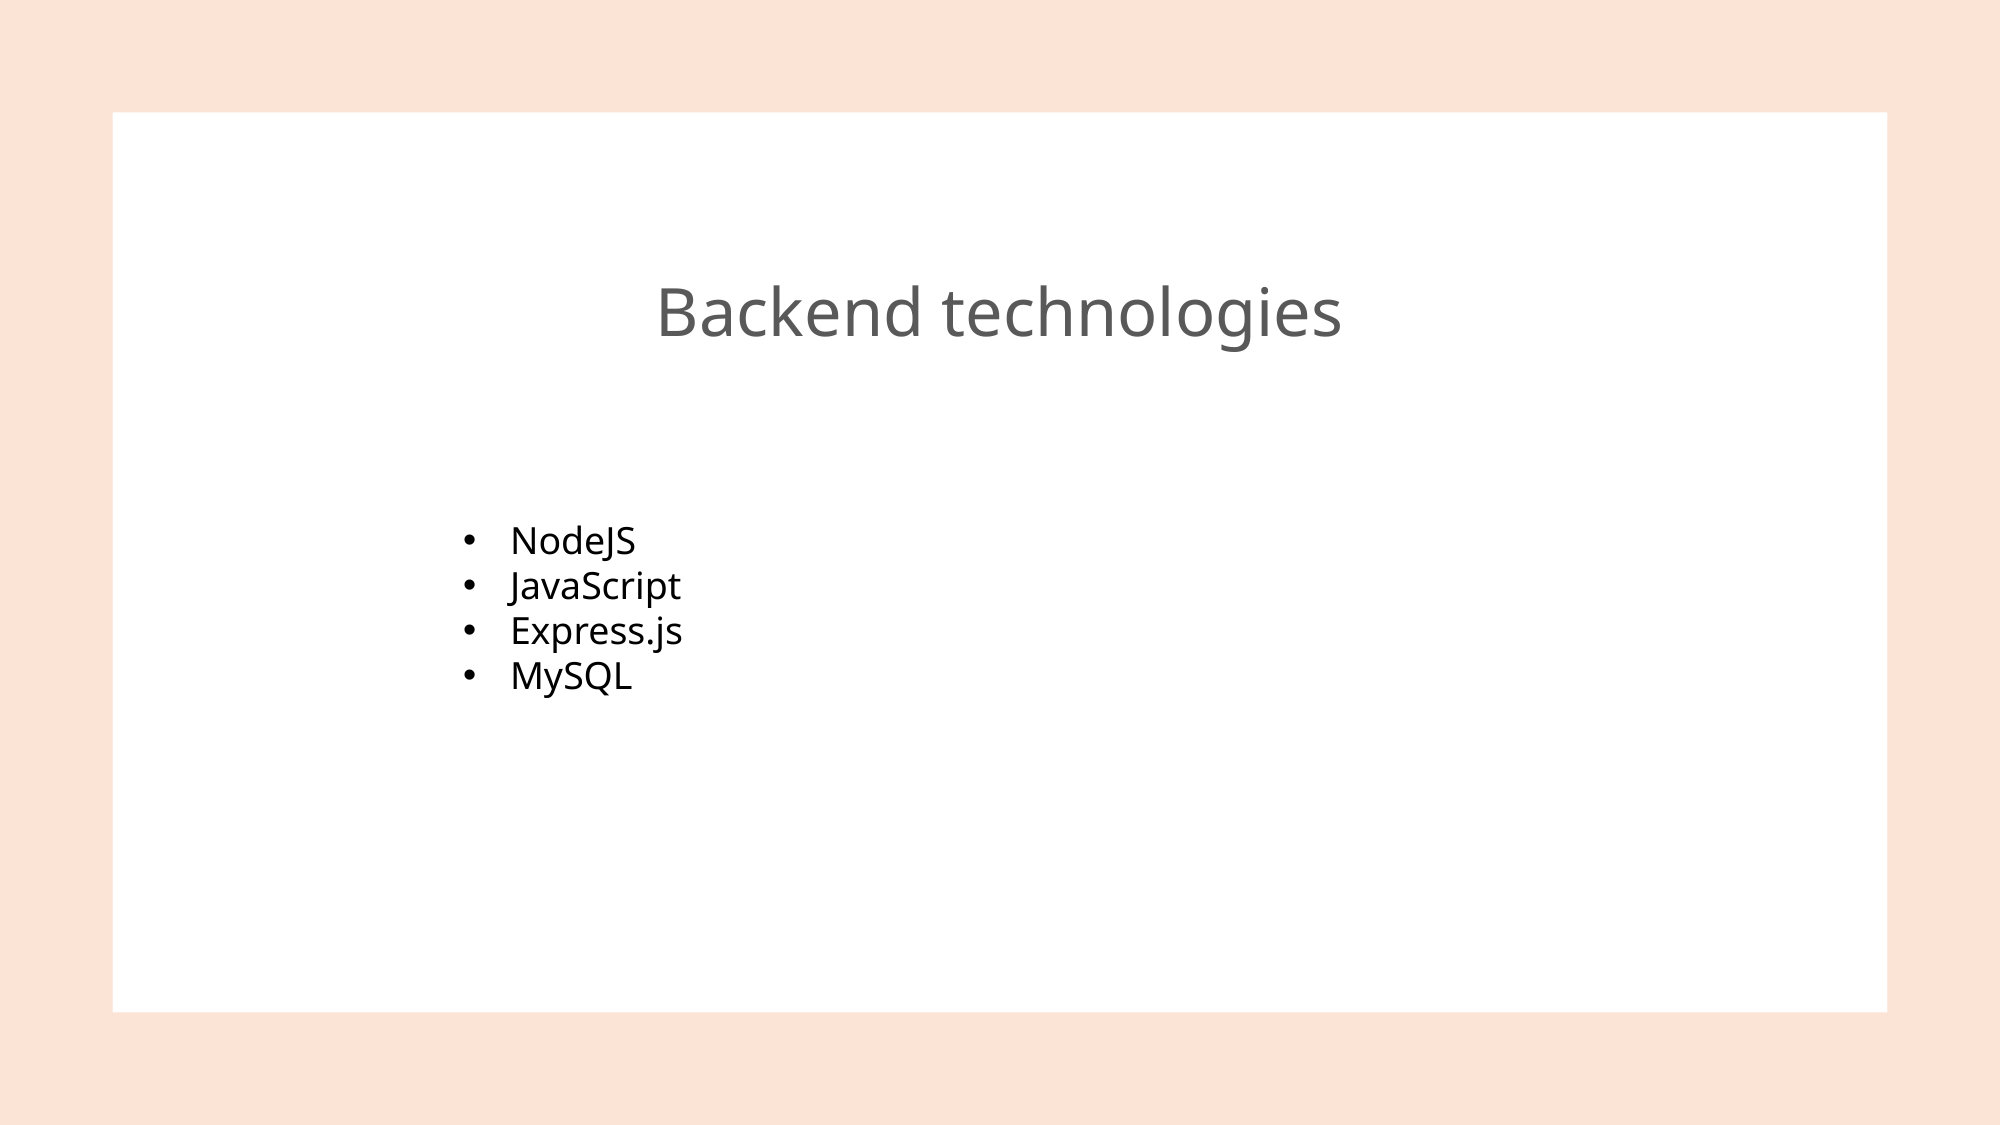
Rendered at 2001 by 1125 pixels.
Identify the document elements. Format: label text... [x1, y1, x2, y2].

text_box [0, 0, 2000, 1125]
title Backend technologies [435, 112, 1565, 358]
text_box NodeJS JavaScript Express.js MySQL [448, 509, 698, 705]
text_box [111, 111, 1889, 1014]
